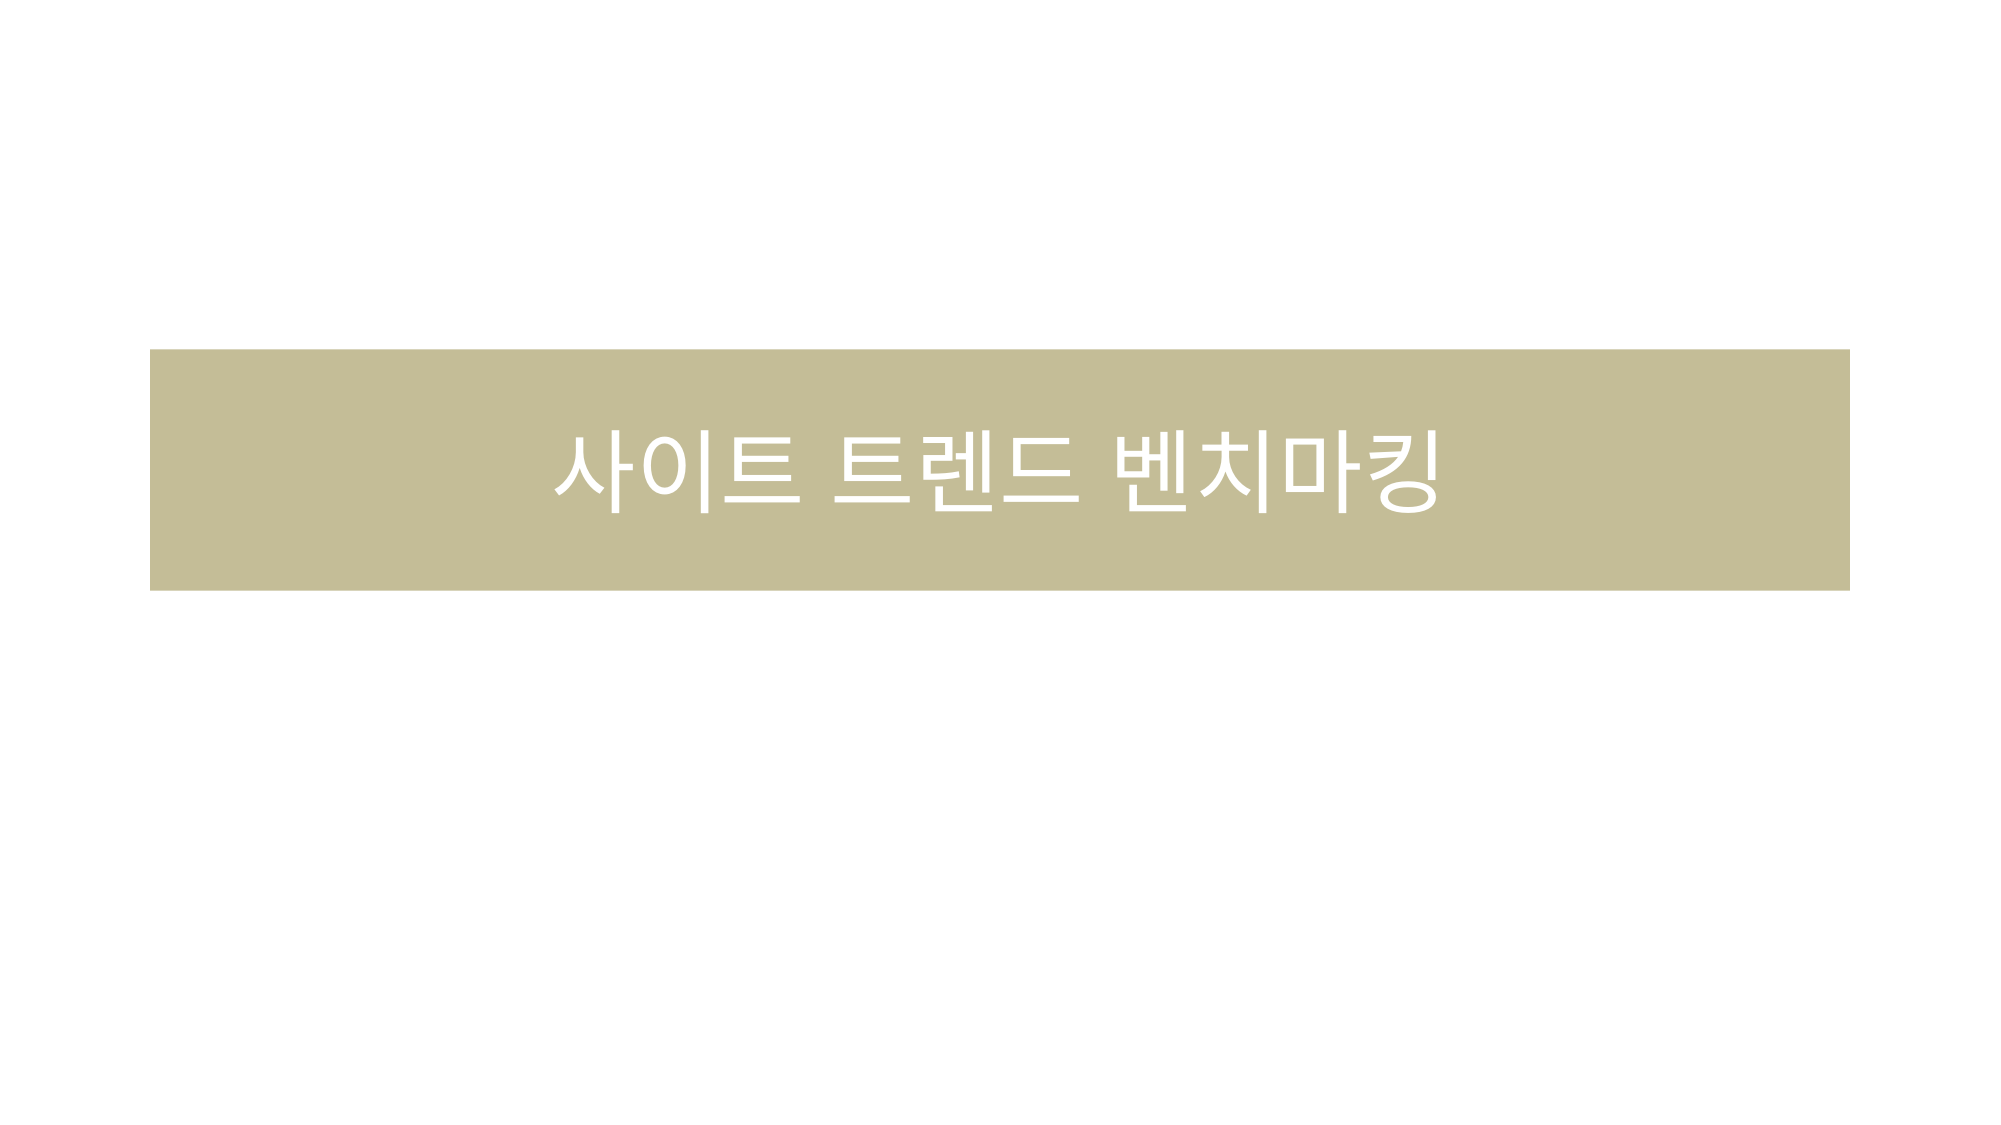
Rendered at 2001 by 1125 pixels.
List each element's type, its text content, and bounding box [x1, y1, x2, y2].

title 사이트 트렌드 벤치마킹 [150, 349, 1850, 591]
